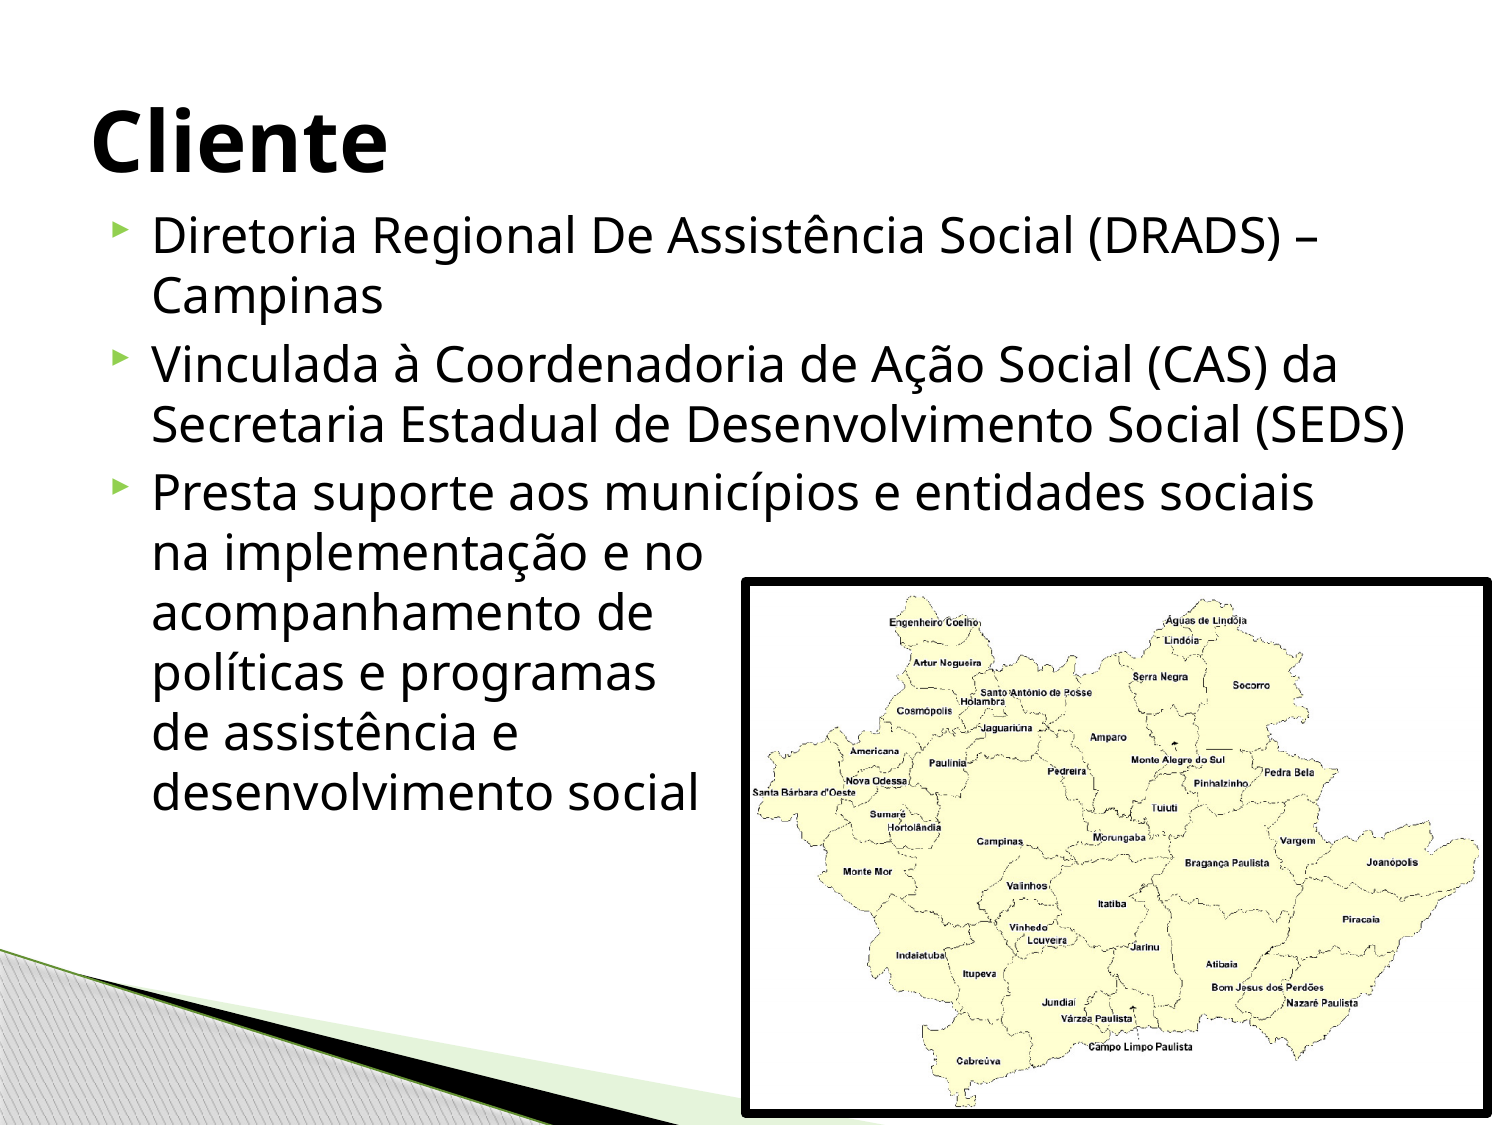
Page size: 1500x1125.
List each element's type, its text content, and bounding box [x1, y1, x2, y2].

picture [749, 585, 1484, 1109]
list Diretoria Regional De Assistência Social (DRADS) – Campinas Vinculada à Coordenadoria de Ação Social (CAS) da Secretaria Estadual de Desenvolvimento Social (SEDS) Presta suporte aos municípios e entidades sociais na implementação e no acompanhamento de políticas e programas de assistência e desenvolvimento social [76, 196, 1427, 939]
title Cliente [75, 45, 1425, 233]
